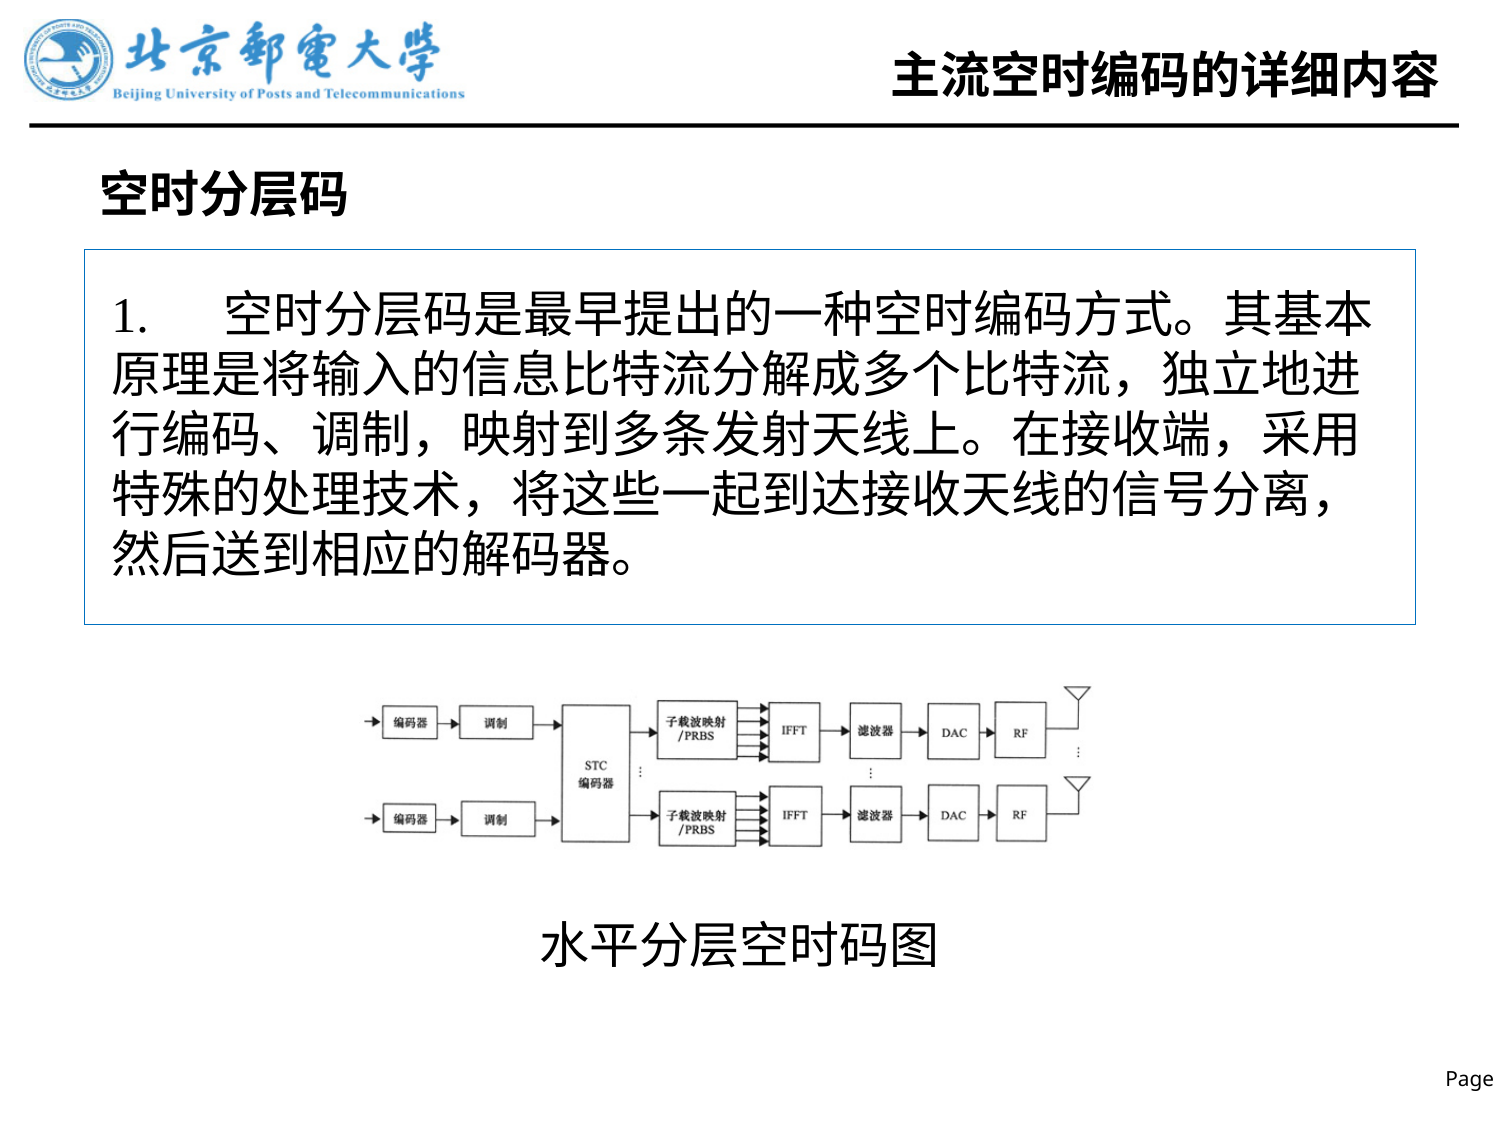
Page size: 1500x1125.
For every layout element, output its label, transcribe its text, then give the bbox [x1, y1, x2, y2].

picture [23, 19, 467, 102]
text_box 水平分层空时码图 [524, 906, 988, 982]
text_box 1. 空时分层码是最早提出的一种空时编码方式。其基本原理是将输入的信息比特流分解成多个比特流，独立地进行编码、调制，映射到多条发射天线上。在接收端，采用特殊的处理技术，将这些一起到达接收天线的信号分离，然后送到相应的解码器。 [96, 274, 1416, 590]
text_box [84, 249, 1416, 625]
picture [359, 681, 1098, 851]
text_box 空时分层码 [84, 154, 513, 230]
title 主流空时编码的详细内容 [874, 16, 1469, 130]
